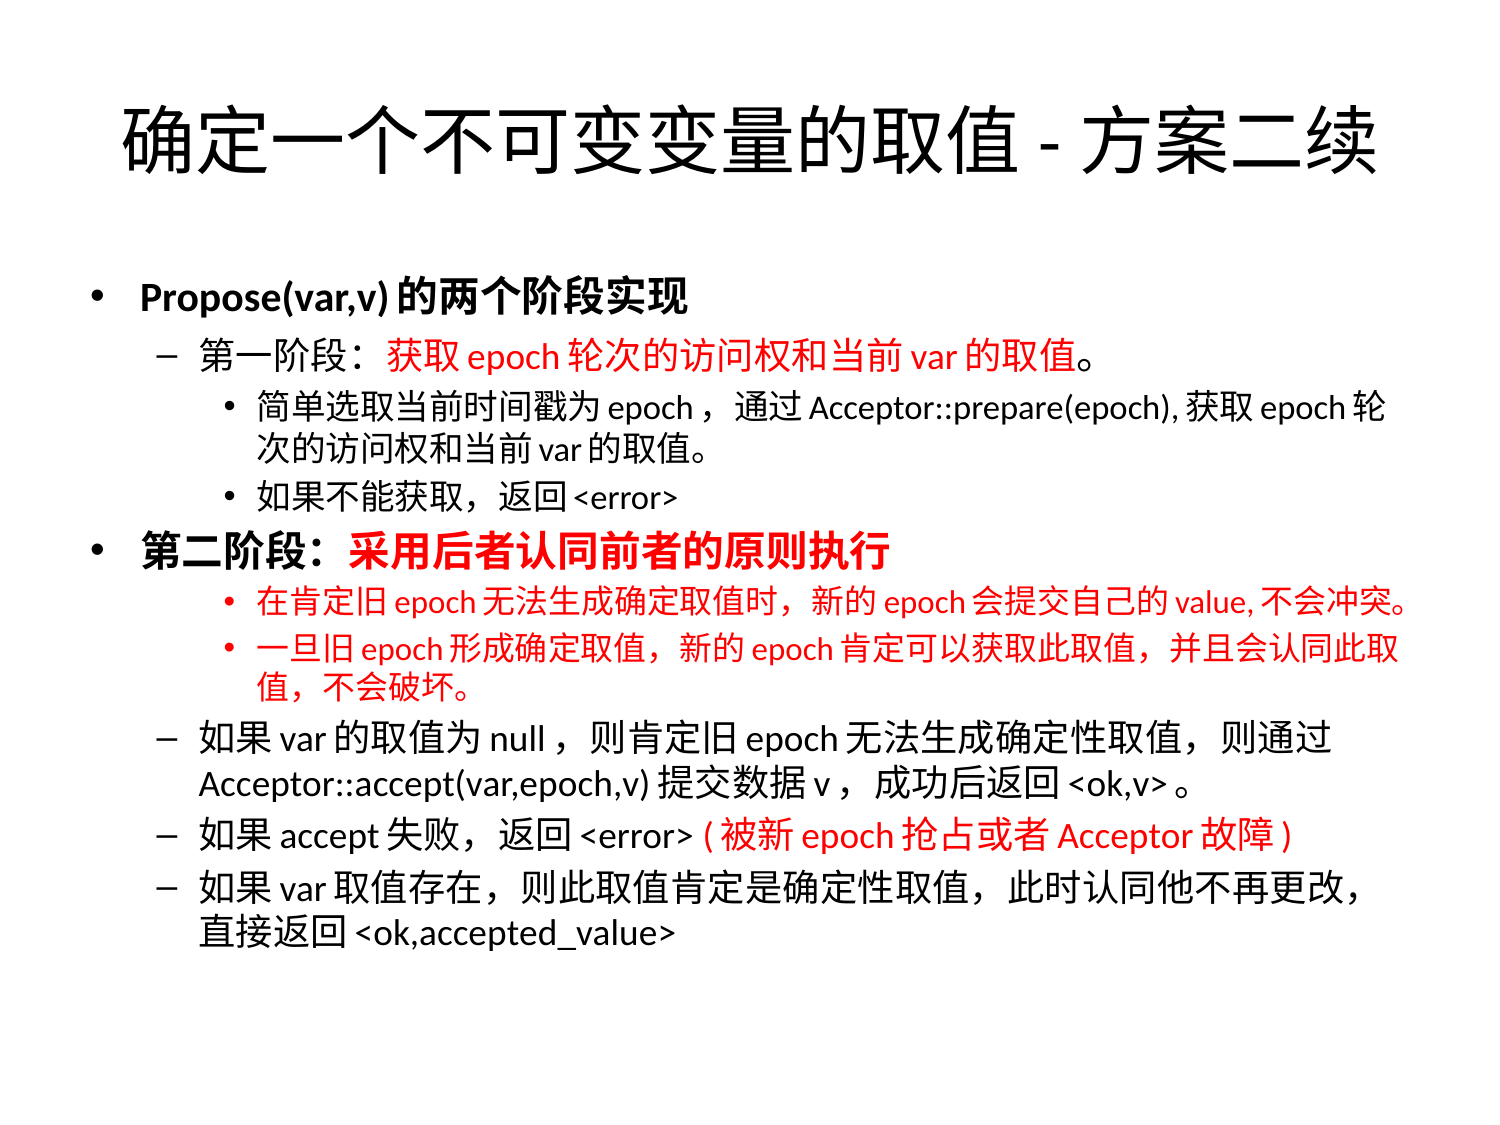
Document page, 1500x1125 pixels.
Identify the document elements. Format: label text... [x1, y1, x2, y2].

list Propose(var,v)的两个阶段实现 第一阶段：获取epoch轮次的访问权和当前var的取值。 简单选取当前时间戳为epoch，通过Acceptor::prepare(epoch),获取epoch轮次的访问权和当前var的取值。 如果不能获取，返回<error> 第二阶段：采用后者认同前者的原则执行 在肯定旧epoch无法生成确定取值时，新的epoch会提交自己的value,不会冲突。 一旦旧epoch形成确定取值，新的epoch肯定可以获取此取值，并且会认同此取值，不会破坏。 如果var的取值为null，则肯定旧epoch无法生成确定性取值，则通过Acceptor::accept(var,epoch,v)提交数据v，成功后返回<ok,v>。 如果accept失败，返回<error> (被新epoch抢占或者Acceptor故障) 如果var取值存在，则此取值肯定是确定性取值，此时认同他不再更改，直接返回<ok,accepted_value> [75, 262, 1425, 1005]
title 确定一个不可变变量的取值-方案二续 [75, 45, 1425, 233]
